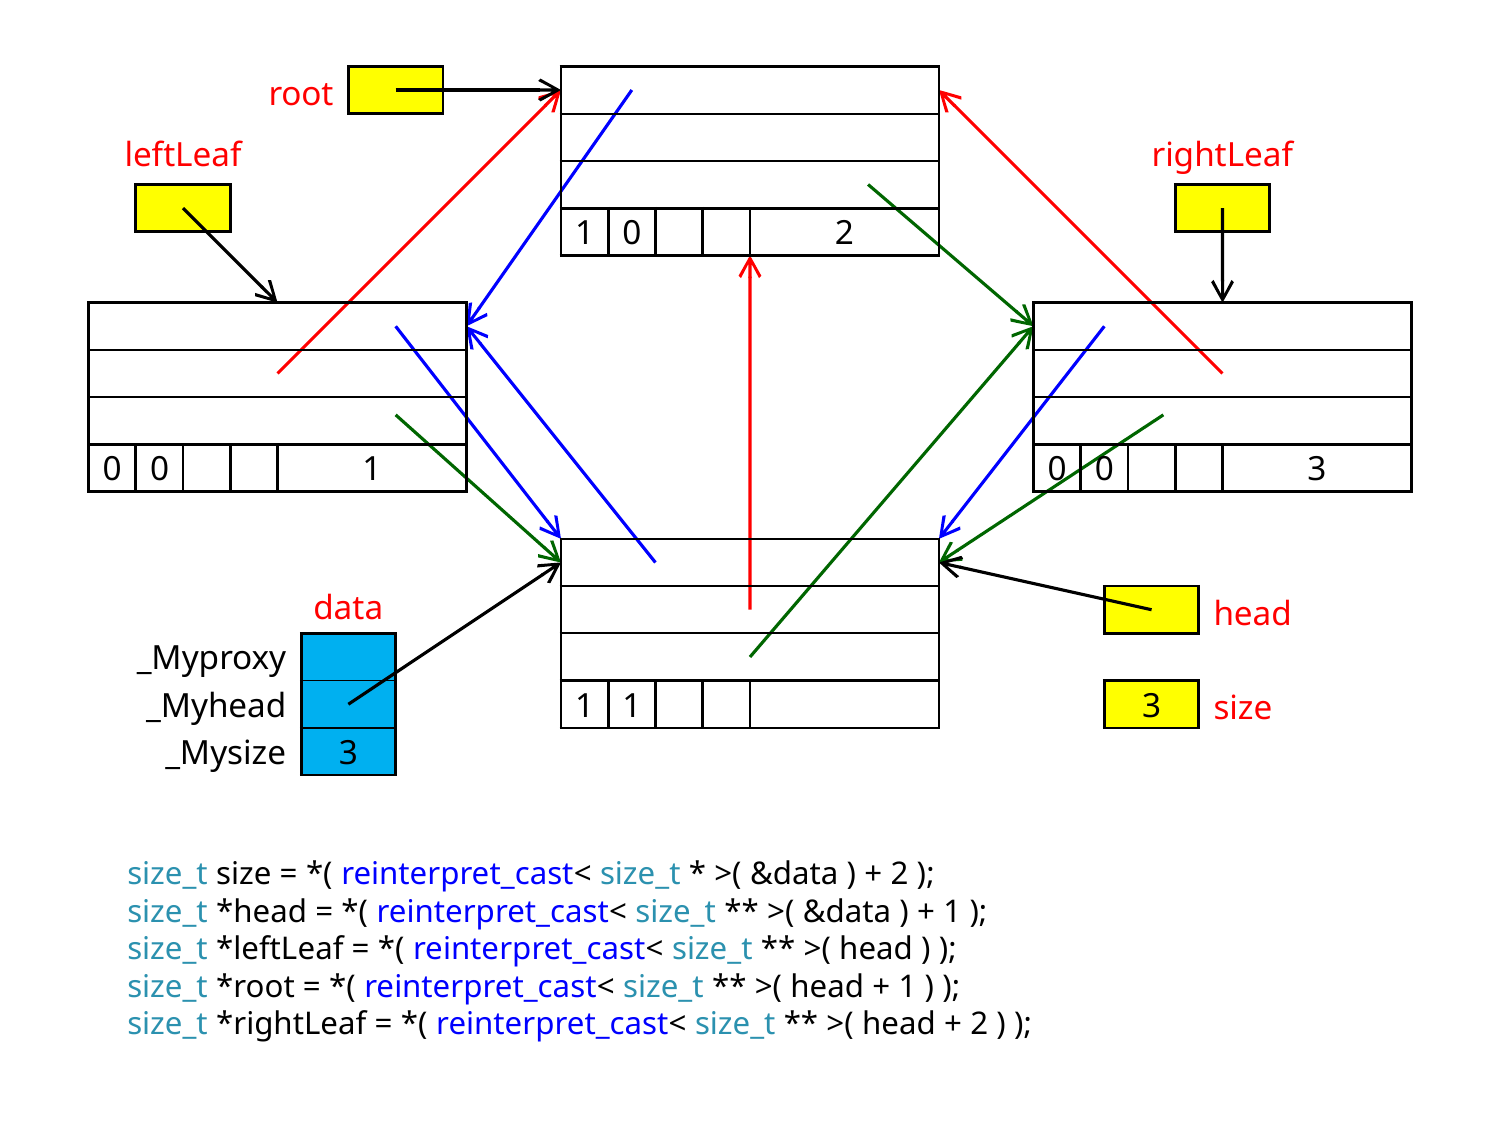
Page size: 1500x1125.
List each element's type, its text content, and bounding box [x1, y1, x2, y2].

table_cell 0 [137, 446, 182, 490]
table_cell [303, 681, 394, 727]
text_box head [1200, 586, 1317, 634]
table_cell 0 [1035, 446, 1079, 490]
table_cell 0 [90, 446, 134, 490]
table_cell 1 [279, 446, 465, 490]
table_cell [1035, 398, 1410, 443]
table_header [137, 186, 229, 230]
text_box size [1200, 680, 1317, 728]
table_cell [657, 210, 701, 254]
table_cell [232, 446, 276, 490]
text_box [395, 78, 560, 102]
table_header [562, 68, 938, 113]
table_cell [562, 587, 938, 632]
table_header [90, 304, 465, 349]
text_box rightLeaf [1104, 113, 1341, 185]
table_cell 3 [303, 729, 394, 774]
table_cell [704, 682, 749, 727]
table_cell [562, 634, 938, 679]
table_cell [704, 210, 749, 254]
table_cell _Myhead [89, 681, 300, 728]
text_box [940, 493, 1045, 561]
table_cell [1035, 351, 1410, 396]
table_cell [90, 398, 465, 443]
table_header [303, 635, 394, 680]
table_header [350, 68, 442, 112]
text_box [940, 556, 1152, 610]
table_cell 1 [562, 682, 607, 727]
table_cell [751, 682, 938, 727]
table_header [562, 540, 938, 585]
table_cell [657, 682, 701, 727]
text_box [738, 257, 762, 538]
text_box root [230, 66, 347, 114]
table_cell 1 [610, 682, 654, 727]
table_cell 1 [562, 210, 607, 254]
text_box [468, 419, 561, 538]
table_cell [90, 351, 465, 396]
table_cell [1177, 446, 1221, 490]
table_cell [562, 115, 938, 160]
text_box [348, 562, 560, 705]
list size_t size = *( reinterpret_cast< size_t * >( &data ) + 2 ); size_t *head = *( reinterpret_cast< size_t ** >( &data ) + 1 ); size_t *leftLeaf = *( reinterpret_cast< size_t ** >( head ) ); size_t *root = *( reinterpret_cast< size_t ** >( head + 1 ) ); size_t *rightLeaf = *( reinterpret_cast< size_t ** >( head + 2 ) ); [112, 845, 1388, 1059]
table_header 3 [1106, 682, 1197, 727]
table_cell 3 [1224, 446, 1410, 490]
table_header [1177, 186, 1268, 230]
table_cell [1129, 446, 1174, 490]
text_box data [301, 586, 396, 634]
text_box [1211, 208, 1234, 301]
text_box [468, 479, 560, 563]
text_box [939, 419, 1032, 539]
table_cell 0 [1082, 446, 1127, 490]
text_box [940, 90, 1151, 301]
text_box [851, 326, 1032, 538]
table_cell 0 [610, 210, 654, 254]
table_cell 2 [751, 210, 938, 254]
table_header [1035, 304, 1410, 349]
table_cell [184, 446, 229, 490]
text_box leftLeaf [64, 113, 302, 185]
text_box [182, 208, 277, 301]
table_cell _Mysize [89, 728, 300, 775]
table_cell [562, 162, 938, 207]
table_header _Myproxy [89, 633, 300, 681]
text_box [940, 245, 1032, 326]
table_header [1106, 587, 1197, 632]
